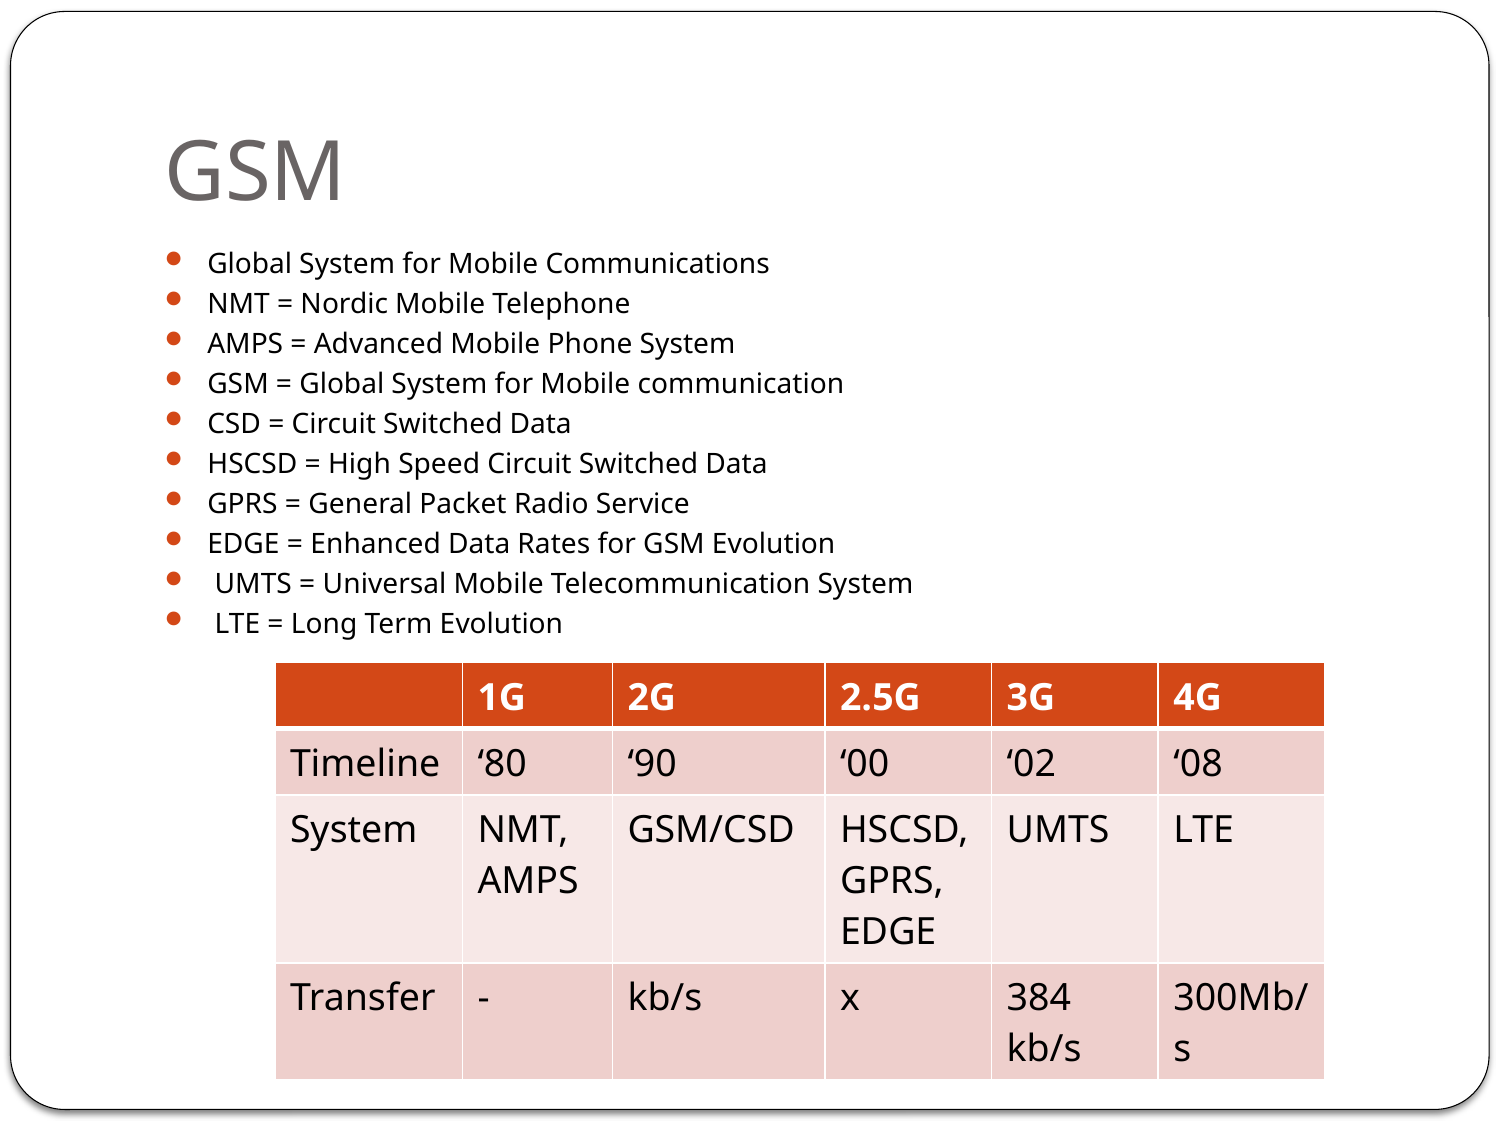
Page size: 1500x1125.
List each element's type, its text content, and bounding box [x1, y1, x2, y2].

table_cell ‘80 [463, 731, 612, 794]
table_cell ‘90 [613, 731, 824, 794]
table_header 2G [613, 663, 824, 726]
table_header [276, 663, 462, 726]
table_cell HSCSD, GPRS, EDGE [826, 796, 991, 962]
table_cell 300Mb/s [1159, 964, 1324, 1079]
table_cell x [826, 964, 991, 1079]
table_cell ‘02 [992, 731, 1157, 794]
table_header 4G [1159, 663, 1324, 726]
table_header 1G [463, 663, 612, 726]
table_cell LTE [1159, 796, 1324, 962]
table_cell Timeline [276, 731, 462, 794]
table_cell System [276, 796, 462, 962]
table_cell GSM/CSD [613, 796, 824, 962]
table_header 3G [992, 663, 1157, 726]
table_header 2.5G [826, 663, 991, 726]
title GSM [150, 45, 1425, 233]
table_cell 384 kb/s [992, 964, 1157, 1079]
table_cell ‘00 [826, 731, 991, 794]
table_cell UMTS [992, 796, 1157, 962]
table_cell Transfer [276, 964, 462, 1079]
table_cell NMT, AMPS [463, 796, 612, 962]
table_cell - [463, 964, 612, 1079]
list Global System for Mobile Communications NMT = Nordic Mobile Telephone AMPS = Advanced Mobile Phone System GSM = Global System for Mobile communication CSD = Circuit Switched Data HSCSD = High Speed Circuit Switched Data GPRS = General Packet Radio Service EDGE = Enhanced Data Rates for GSM Evolution UMTS = Universal Mobile Telecommunication System LTE = Long Term Evolution [150, 237, 1425, 650]
table_cell ‘08 [1159, 731, 1324, 794]
table_cell kb/s [613, 964, 824, 1079]
